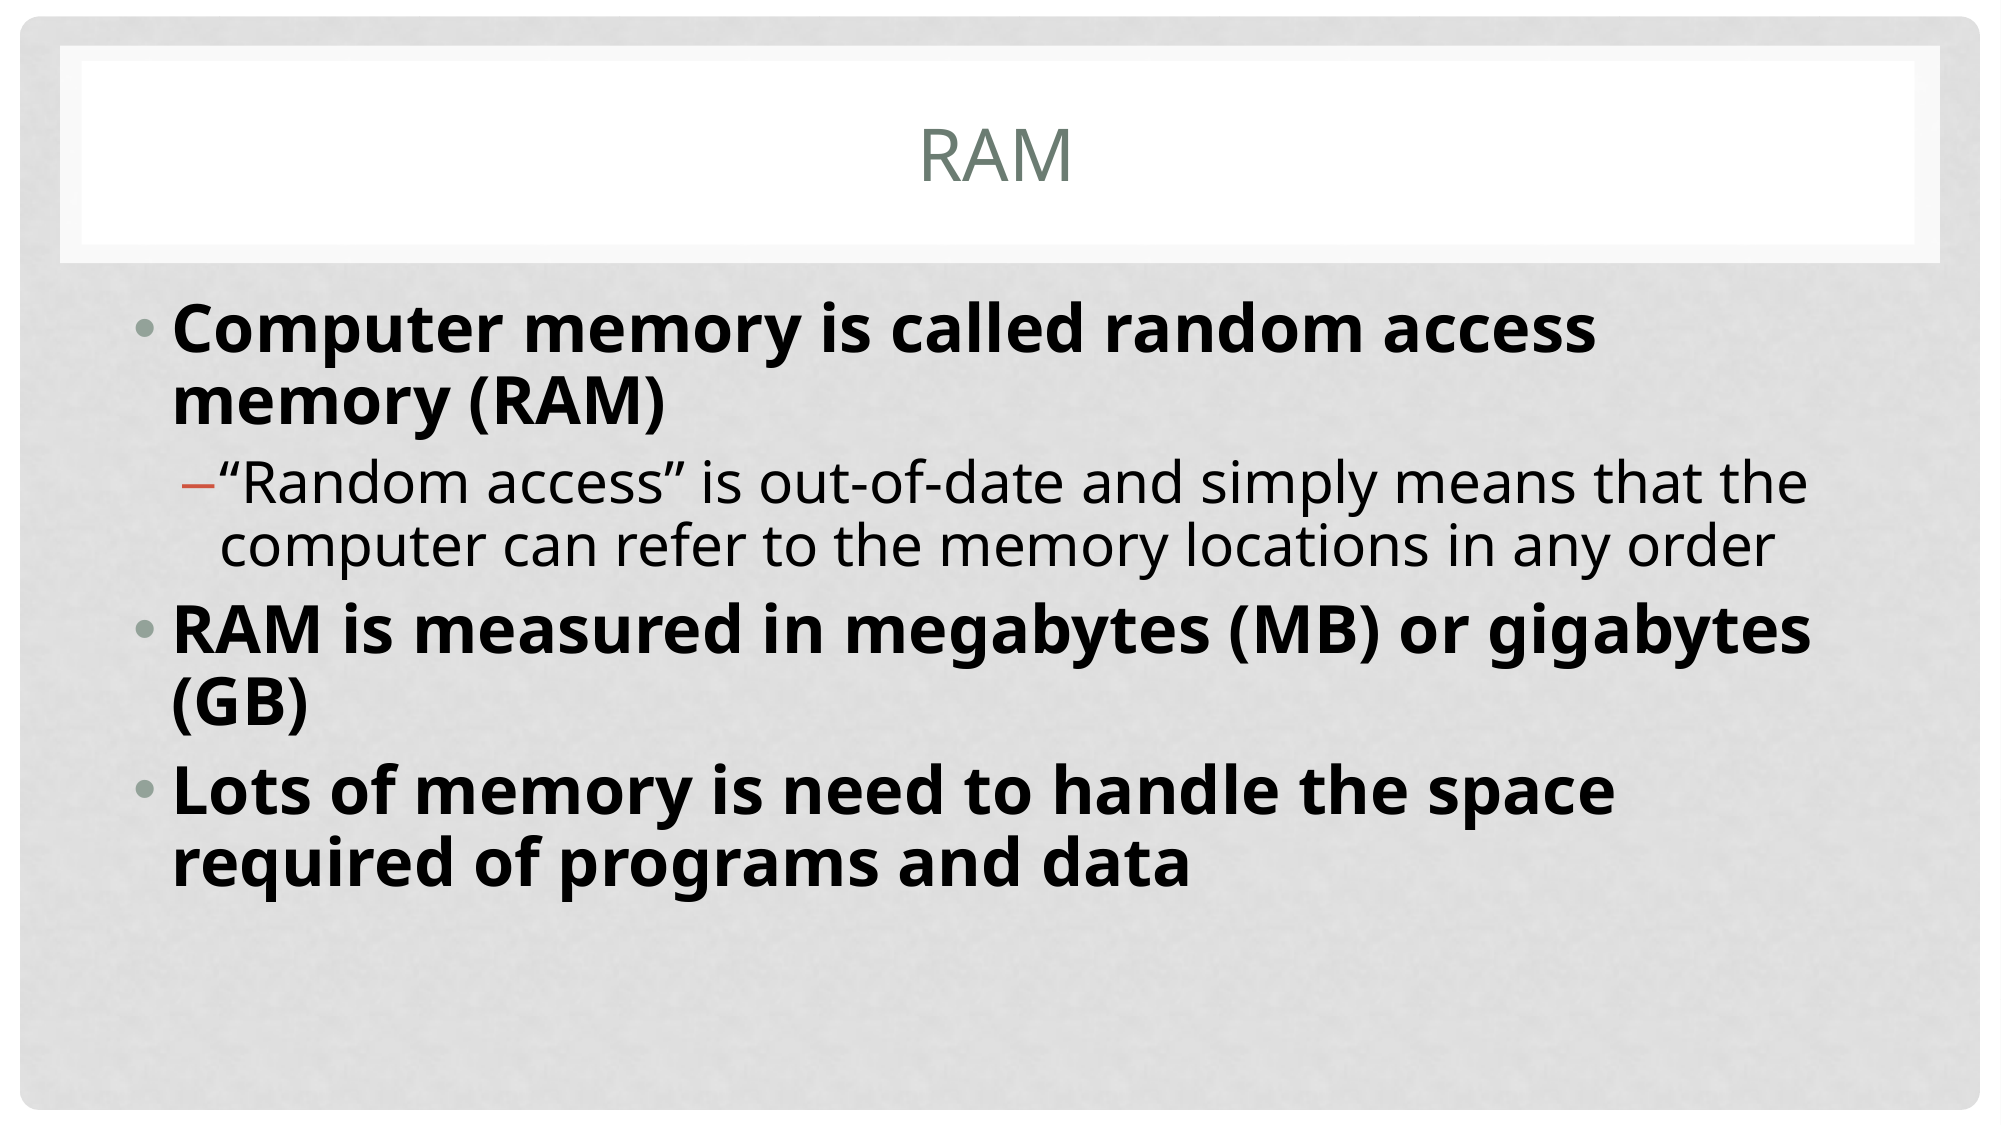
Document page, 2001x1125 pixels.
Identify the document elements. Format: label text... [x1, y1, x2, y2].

list Computer memory is called random access memory (RAM) “Random access” is out-of-date and simply means that the computer can refer to the memory locations in any order RAM is measured in megabytes (MB) or gigabytes (GB) Lots of memory is need to handle the space required of programs and data [99, 287, 1900, 1005]
title RAM [93, 66, 1900, 238]
picture [20, 16, 1980, 1110]
